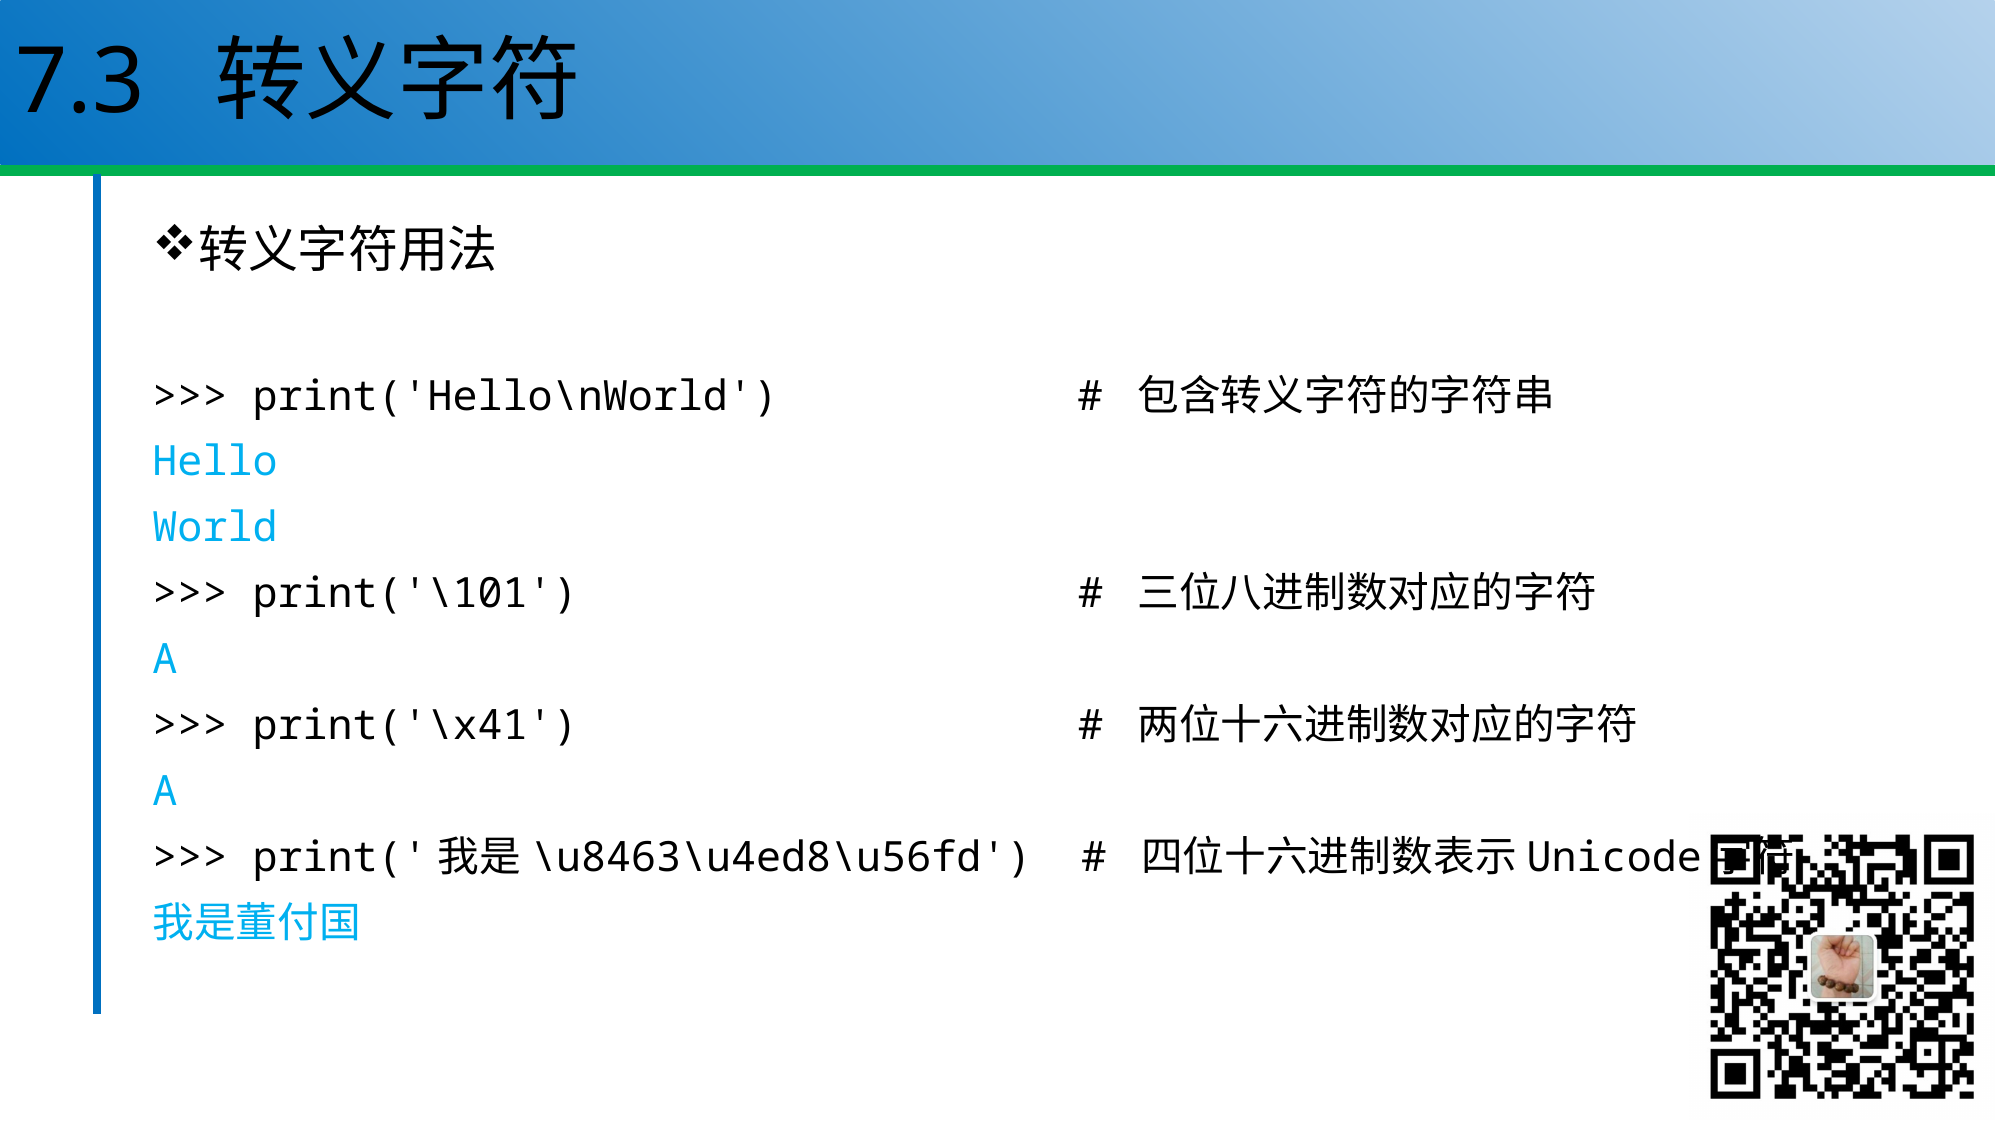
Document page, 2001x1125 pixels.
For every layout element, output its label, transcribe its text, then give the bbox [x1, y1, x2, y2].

title 7.3 转义字符 [0, 0, 1995, 165]
picture [1689, 813, 1995, 1120]
list 转义字符用法 >>> print('Hello\nWorld') # 包含转义字符的字符串 Hello World >>> print('\101') # 三位八进制数对应的字符 A >>> print('\x41') # 两位十六进制数对应的字符 A >>> print('我是\u8463\u4ed8\u56fd') # 四位十六进制数表示Unicode字符 我是董付国 [137, 216, 1863, 978]
slide_number [1412, 1042, 1863, 1103]
